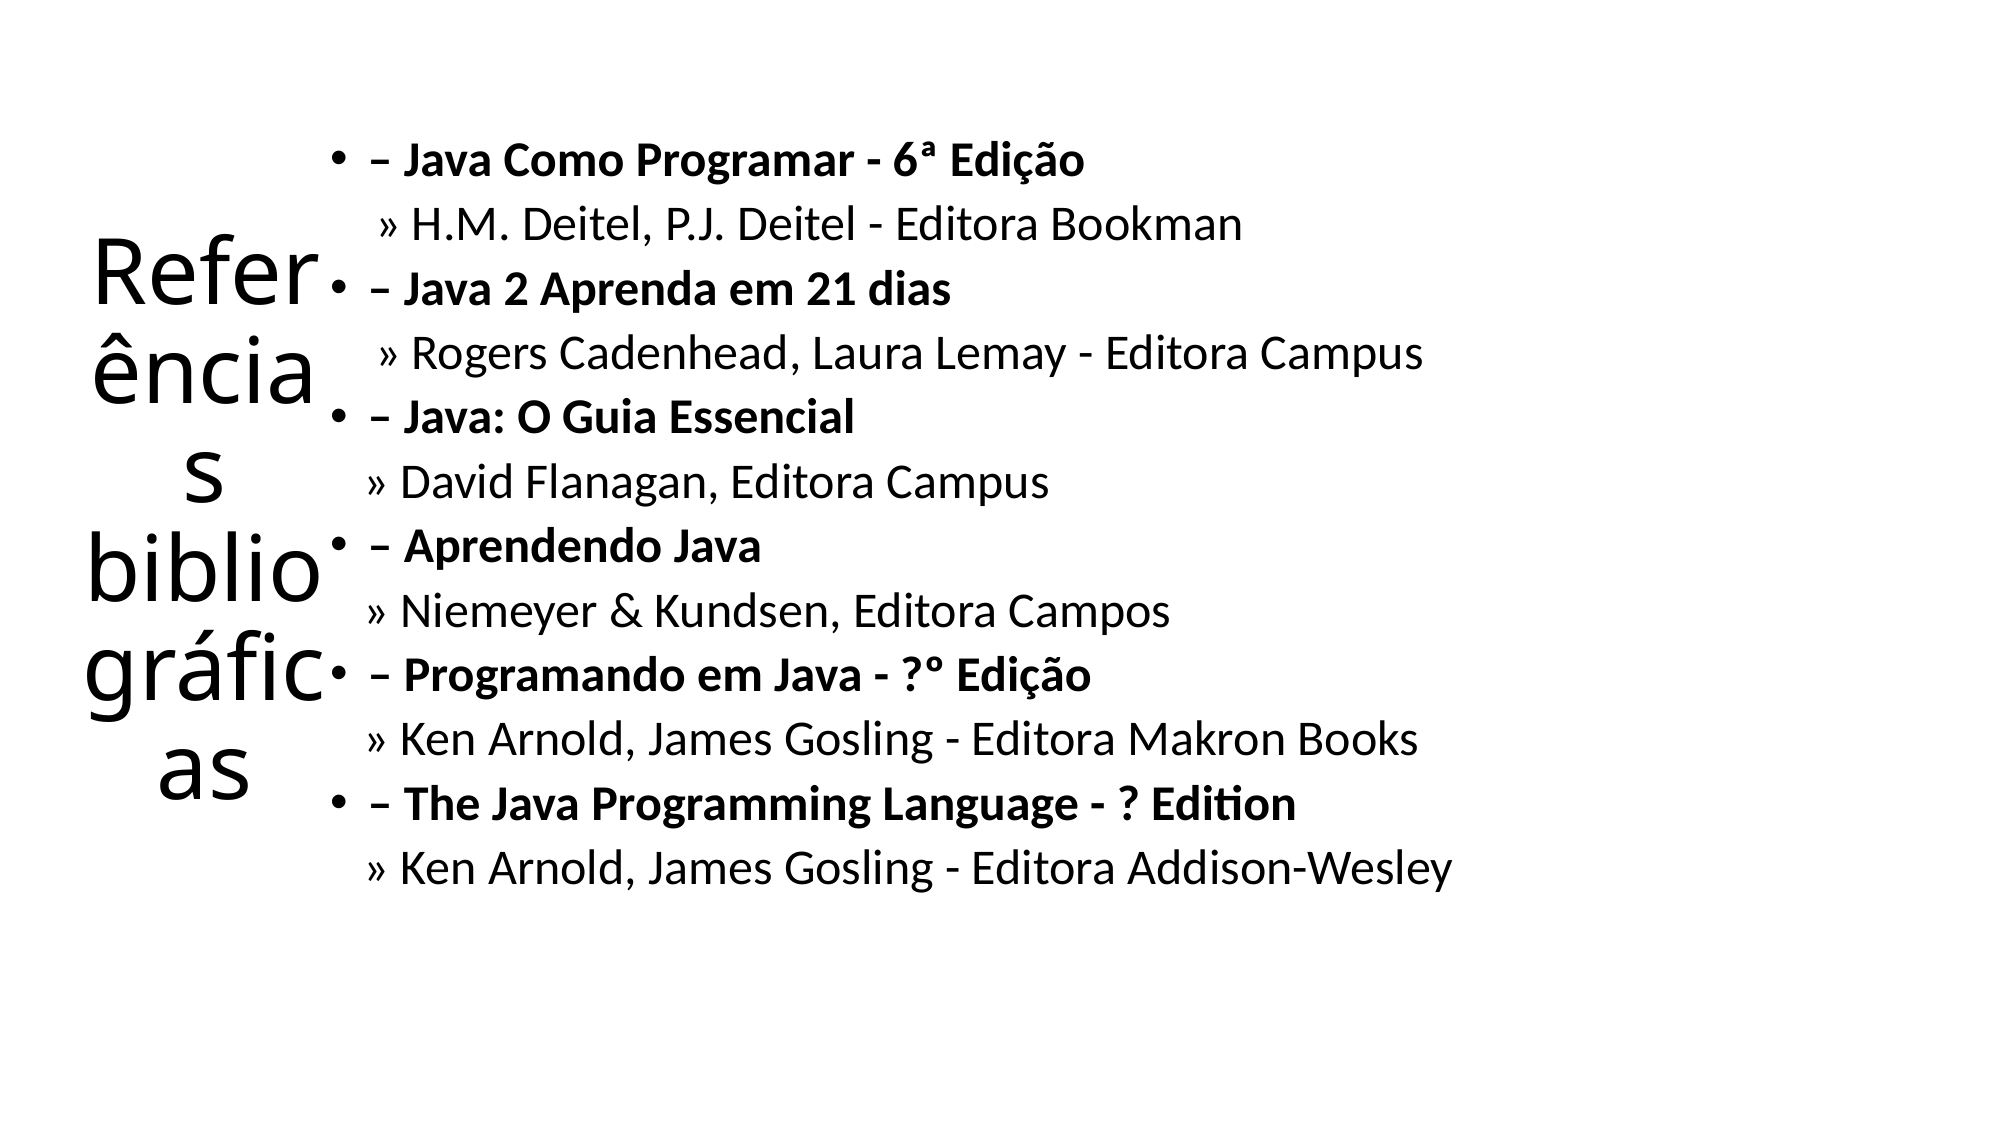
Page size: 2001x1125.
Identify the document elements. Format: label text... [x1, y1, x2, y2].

list – Java Como Programar - 6ª Edição » H.M. Deitel, P.J. Deitel - Editora Bookman – Java 2 Aprenda em 21 dias » Rogers Cadenhead, Laura Lemay - Editora Campus – Java: O Guia Essencial » David Flanagan, Editora Campus – Aprendendo Java » Niemeyer & Kundsen, Editora Campos – Programando em Java - ?º Edição » Ken Arnold, James Gosling - Editora Makron Books – The Java Programming Language - ? Edition » Ken Arnold, James Gosling - Editora Addison-Wesley [240, 125, 1966, 987]
title Referências bibliográficas [63, 59, 346, 985]
